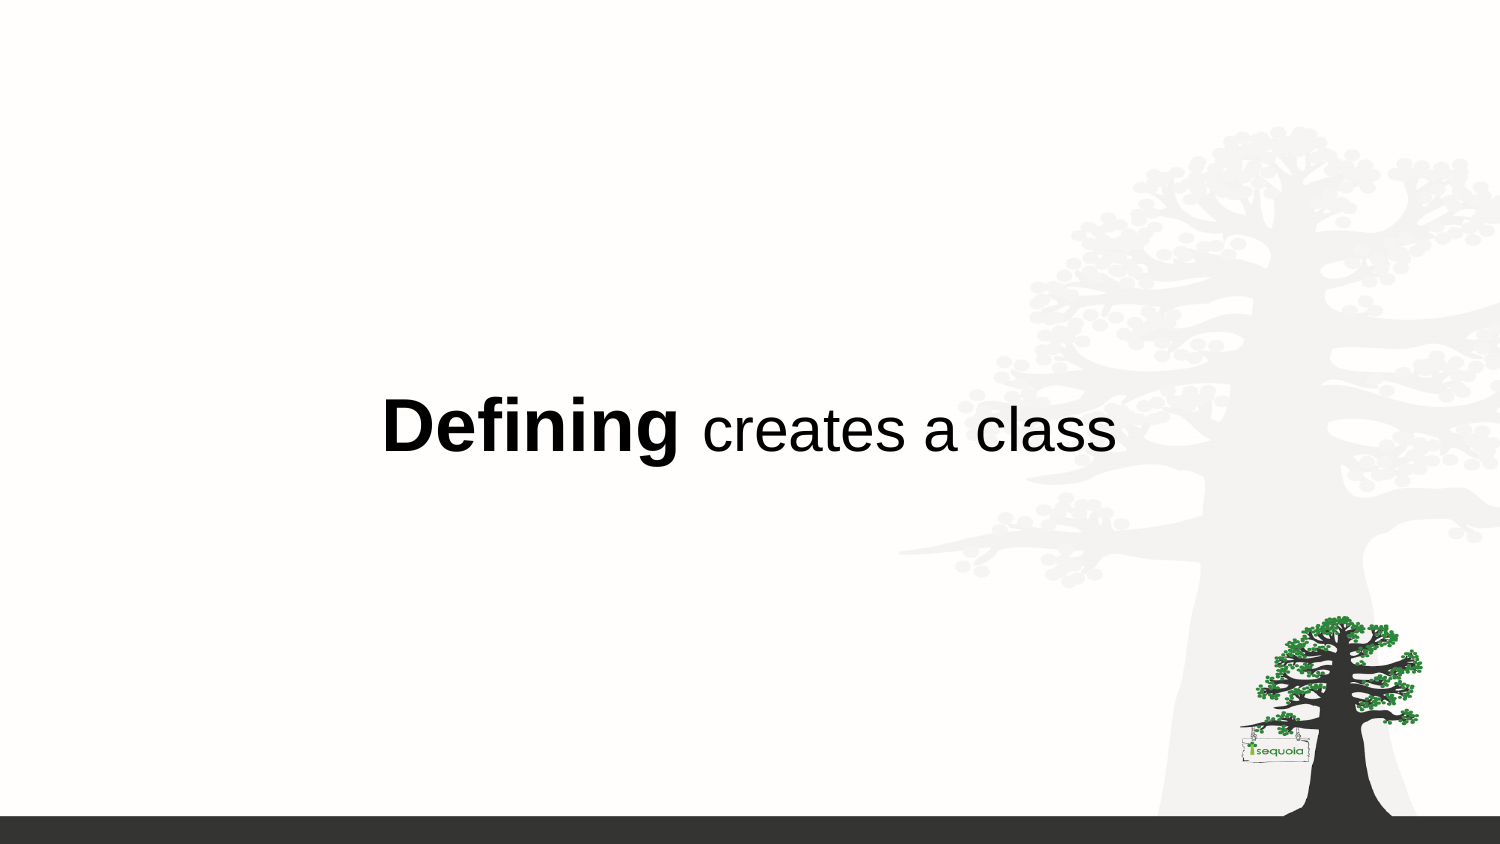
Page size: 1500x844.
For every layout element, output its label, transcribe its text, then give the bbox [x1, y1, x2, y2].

title Defining creates a class [51, 352, 1449, 491]
picture [0, 0, 1500, 844]
